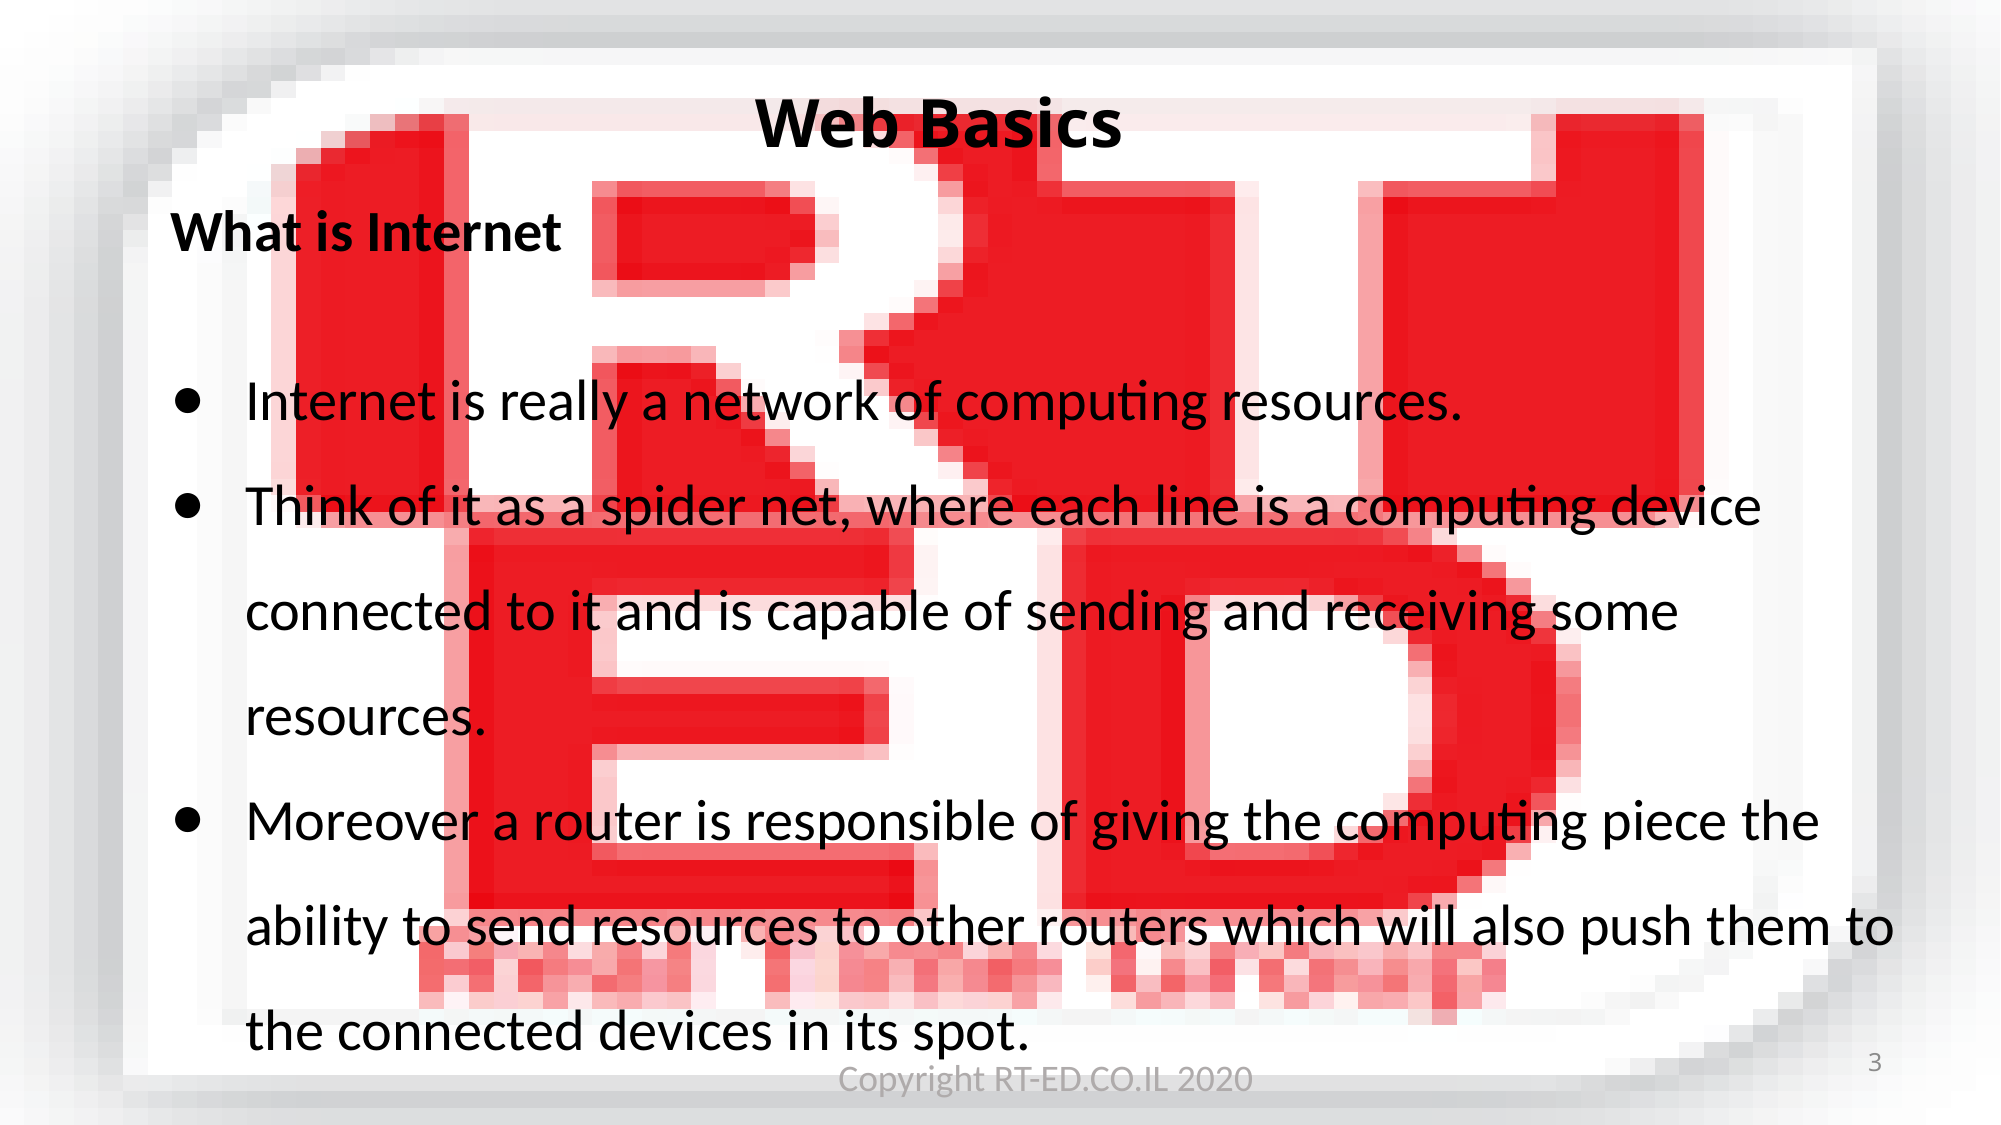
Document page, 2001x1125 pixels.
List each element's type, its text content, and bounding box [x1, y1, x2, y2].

text_box Copyright RT-ED.CO.IL 2020 [758, 1046, 1334, 1106]
title Web Basics [617, 48, 1262, 111]
slide_number 3 [1853, 1019, 1974, 1106]
list What is Internet Internet is really a network of computing resources. Think of it as a spider net, where each line is a computing device connected to it and is capable of sending and receiving some resources. Moreover a router is responsible of giving the computing piece the ability to send resources to other routers which will also push them to the connected devices in its spot. [150, 111, 1942, 955]
picture [0, 0, 2001, 1125]
